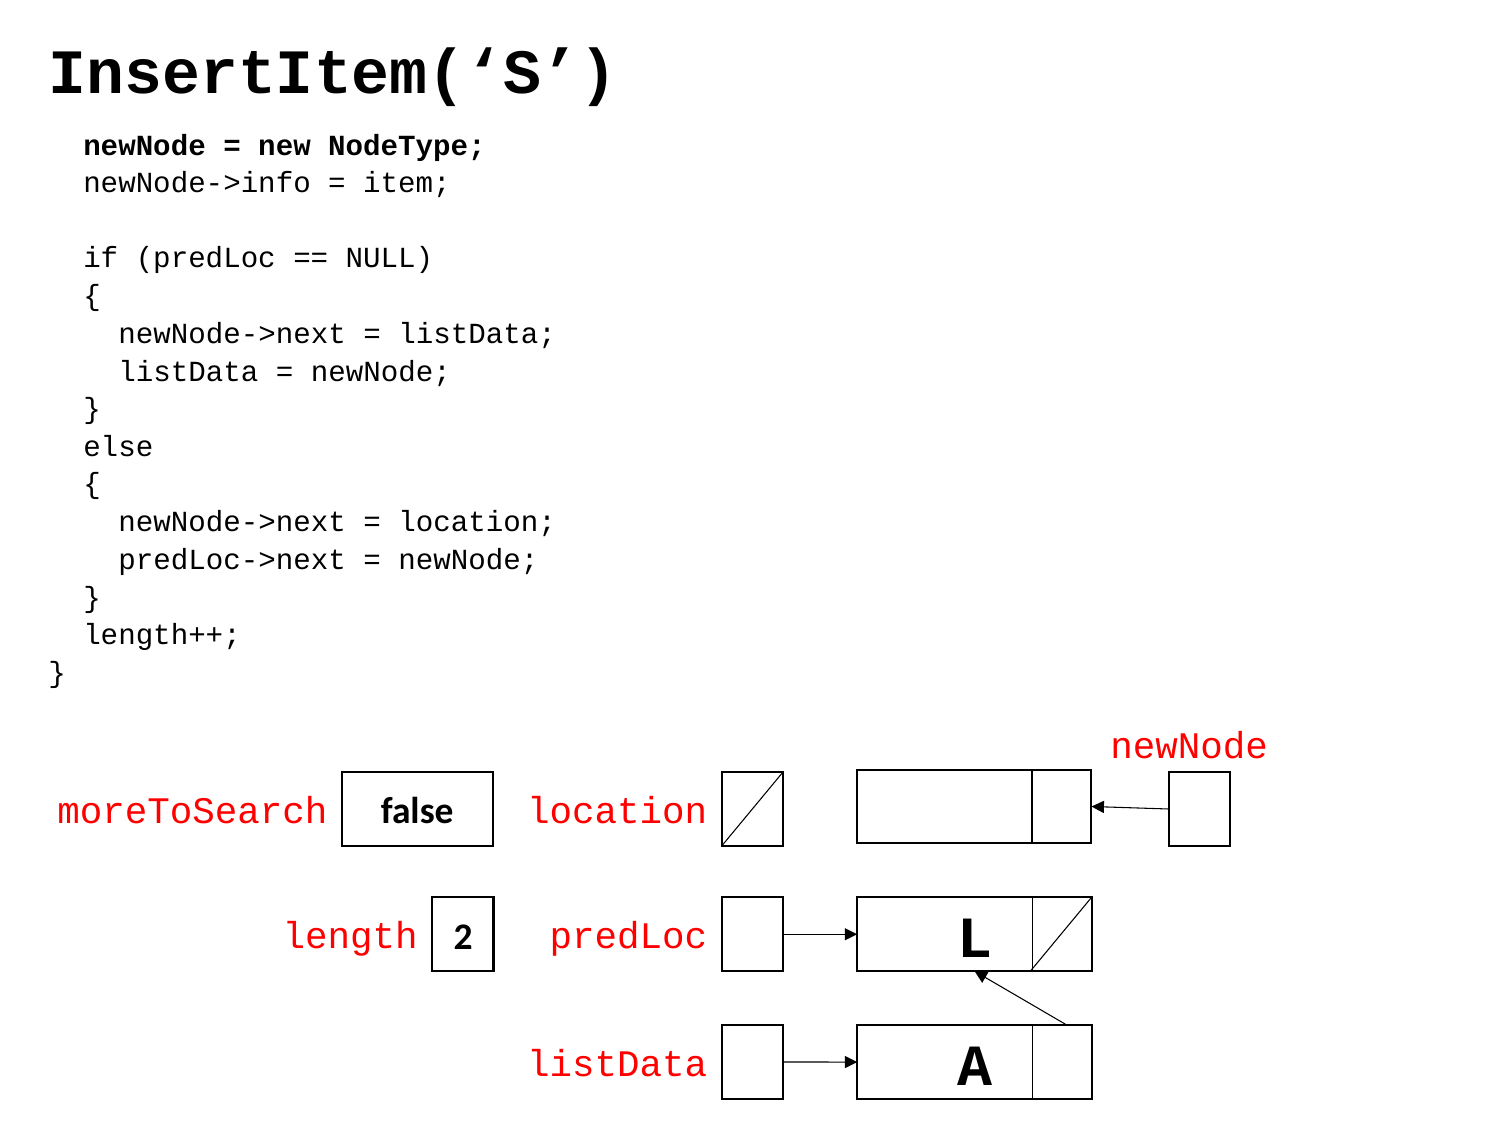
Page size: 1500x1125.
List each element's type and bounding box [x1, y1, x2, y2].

list [33, 122, 1055, 909]
text_box [856, 713, 1283, 847]
text_box [204, 896, 1093, 1100]
text_box [34, 771, 784, 847]
title [33, 31, 1294, 116]
